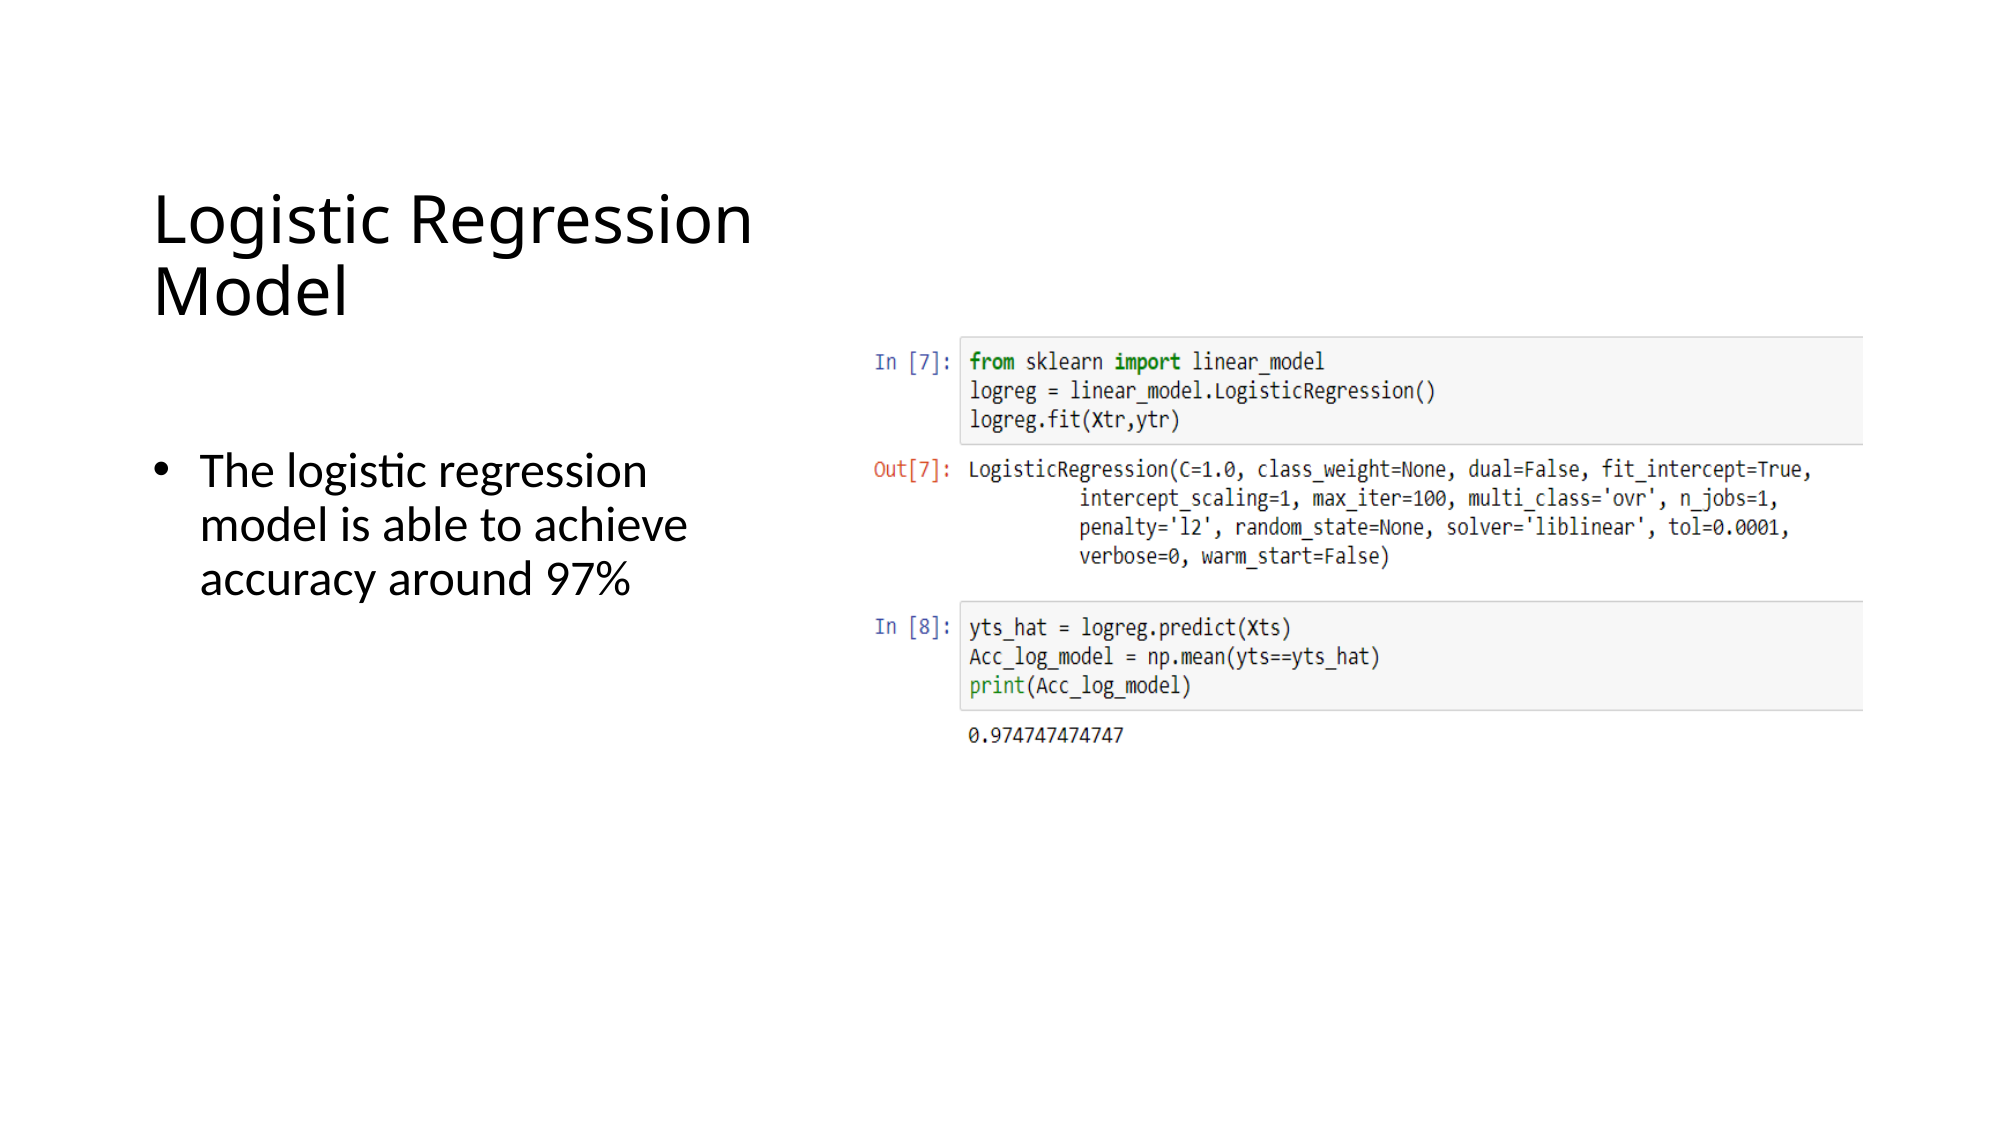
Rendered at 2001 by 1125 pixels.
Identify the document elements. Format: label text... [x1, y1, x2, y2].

title Logistic Regression Model [137, 75, 783, 338]
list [850, 320, 1863, 759]
list The logistic regression model is able to achieve accuracy around 97% [137, 437, 783, 963]
